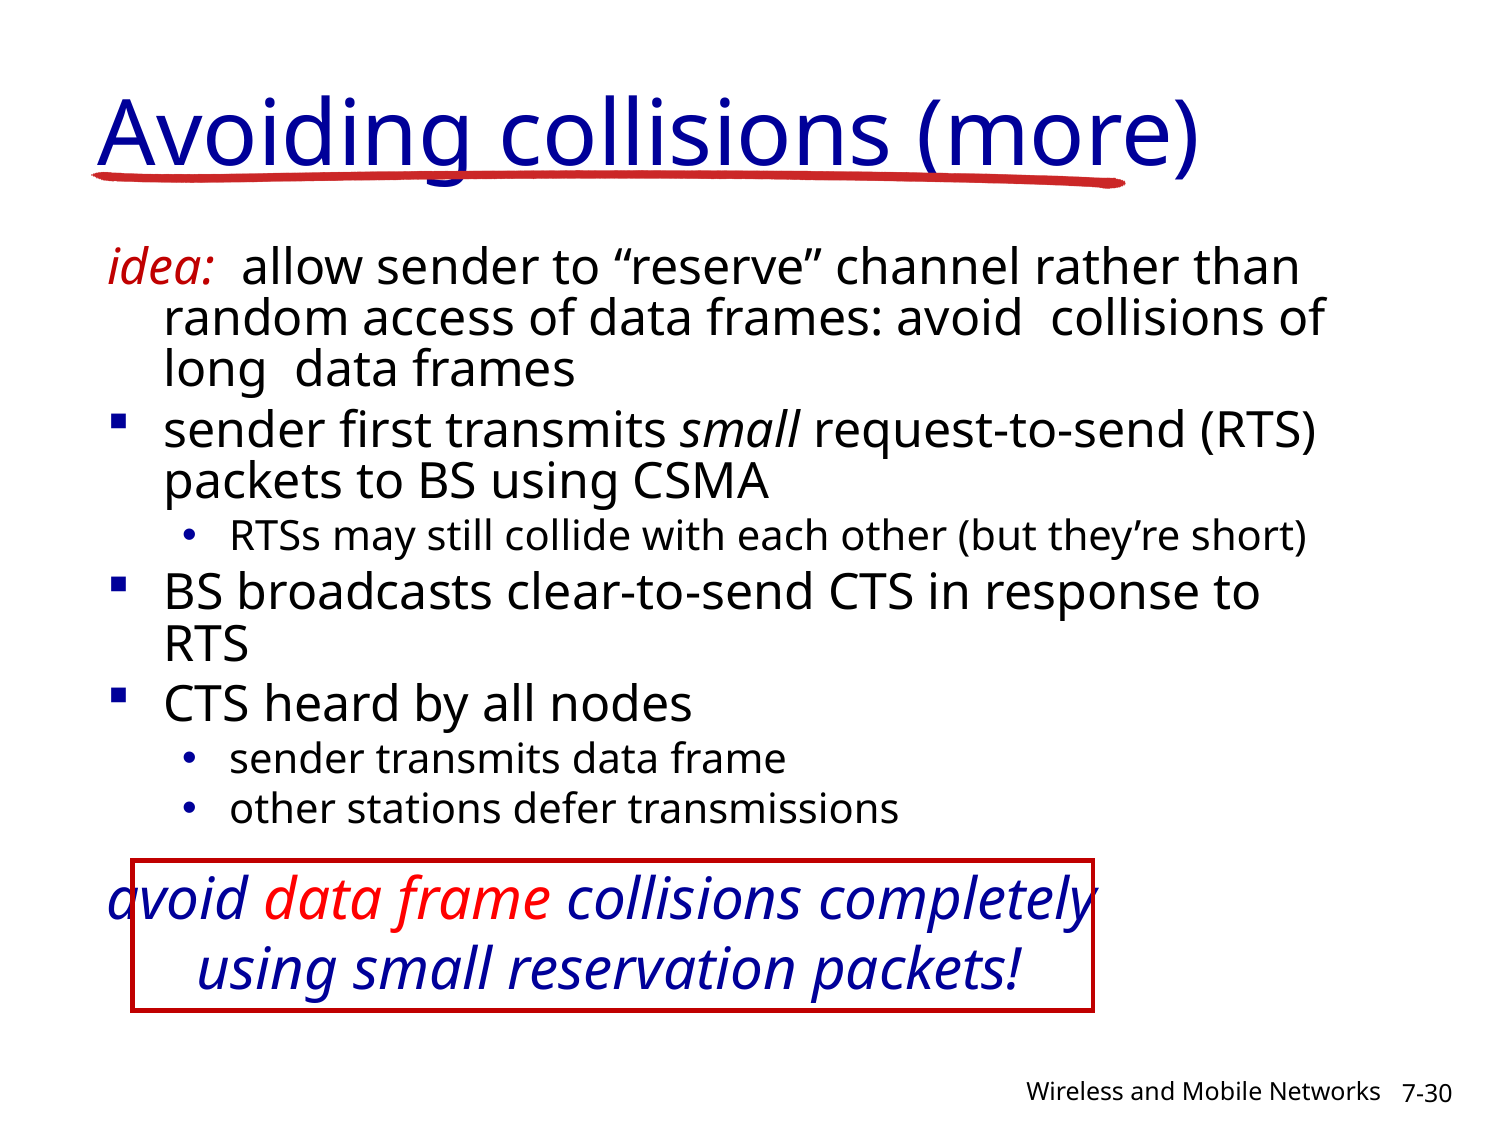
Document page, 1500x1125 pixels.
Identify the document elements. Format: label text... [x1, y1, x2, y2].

slide_number 7-30 [1387, 1069, 1500, 1115]
picture [87, 165, 1138, 194]
text_box [132, 860, 1093, 1011]
footer Wireless and Mobile Networks [960, 1067, 1404, 1110]
title Avoiding collisions (more) [82, 34, 1456, 223]
list idea: allow sender to “reserve” channel rather than random access of data frames: avoid collisions of long data frames sender first transmits small request-to-send (RTS) packets to BS using CSMA RTSs may still collide with each other (but they’re short) BS broadcasts clear-to-send CTS in response to RTS CTS heard by all nodes sender transmits data frame other stations defer transmissions [92, 236, 1368, 829]
text_box avoid data frame collisions completely using small reservation packets! [91, 853, 1127, 1009]
